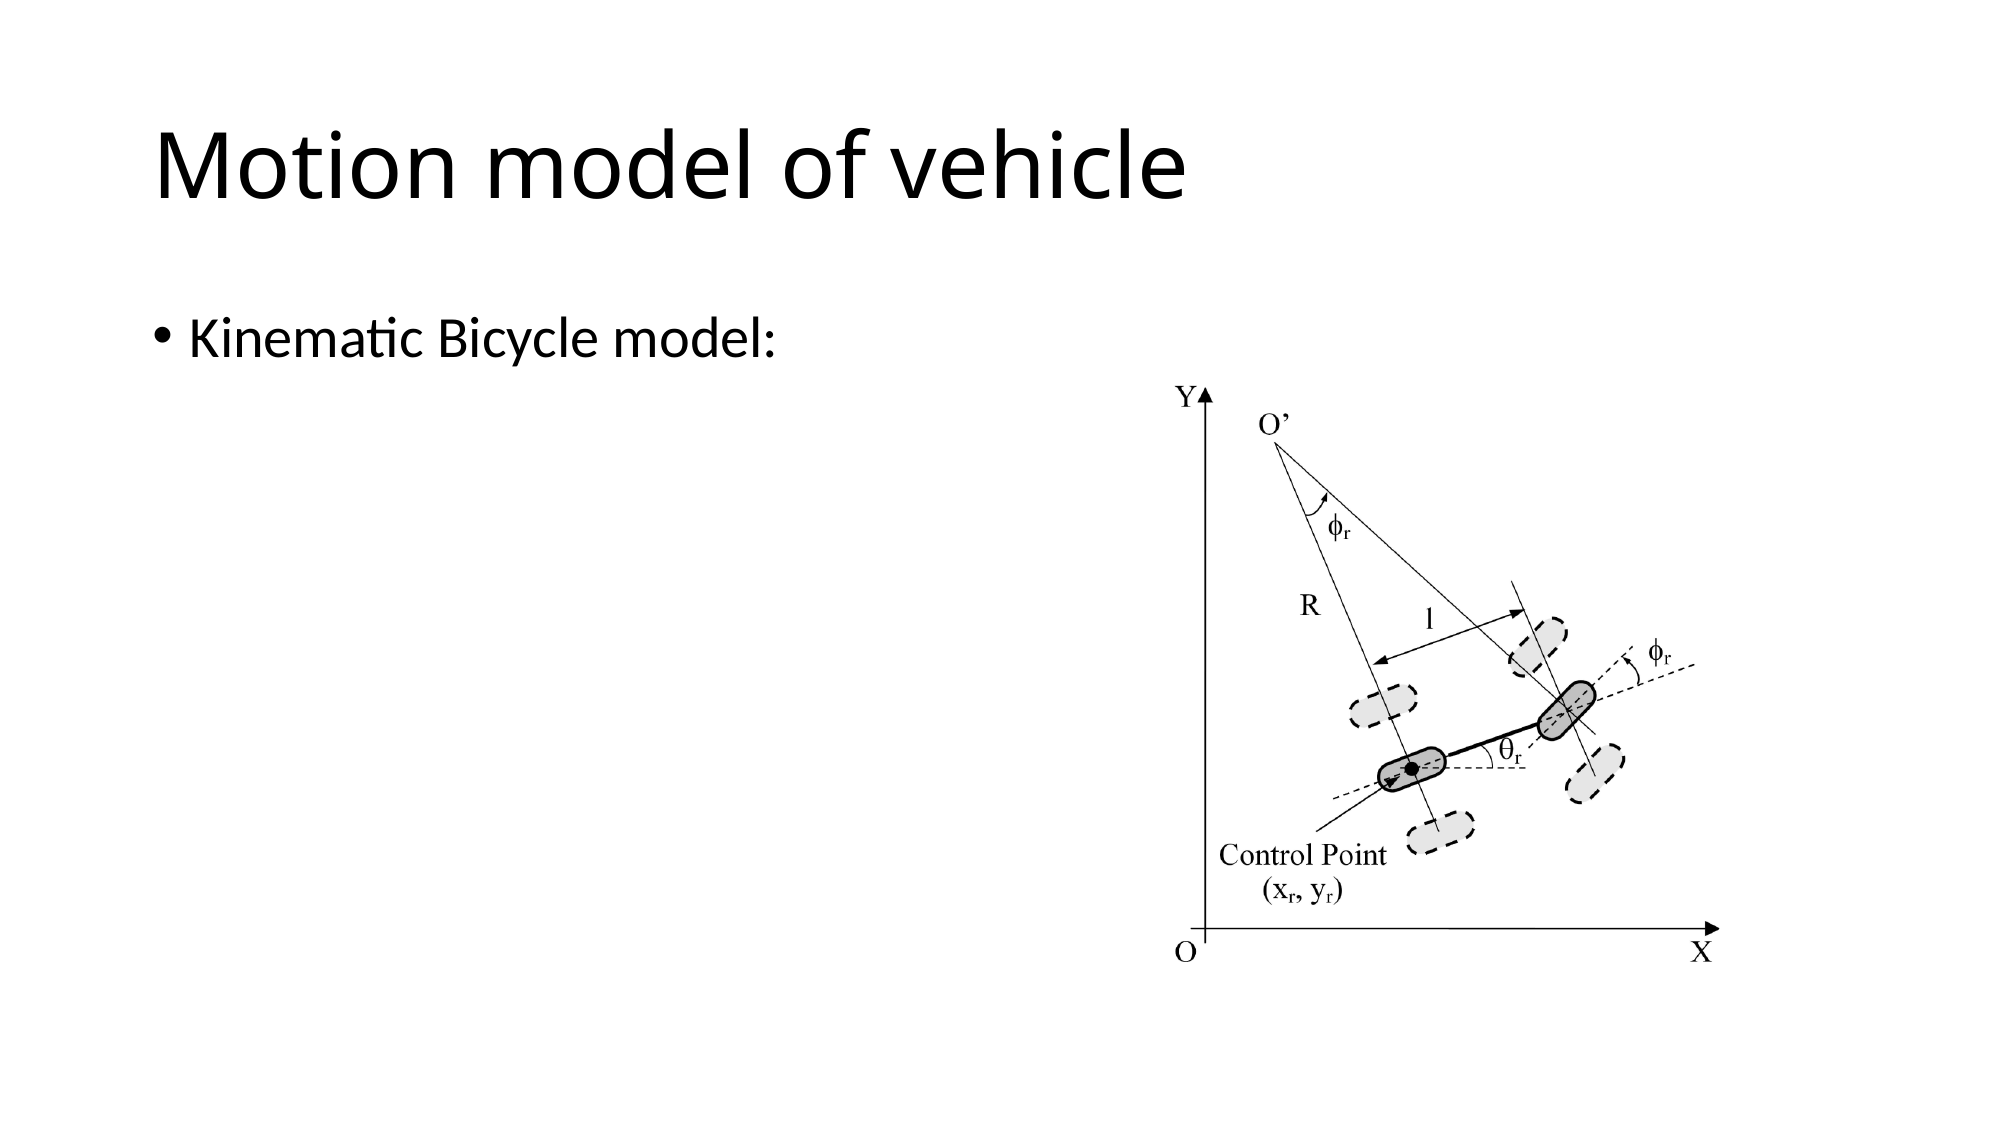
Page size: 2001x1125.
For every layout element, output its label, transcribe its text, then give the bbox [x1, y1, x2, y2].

title Motion model of vehicle [137, 59, 1863, 278]
picture [1163, 373, 1720, 985]
